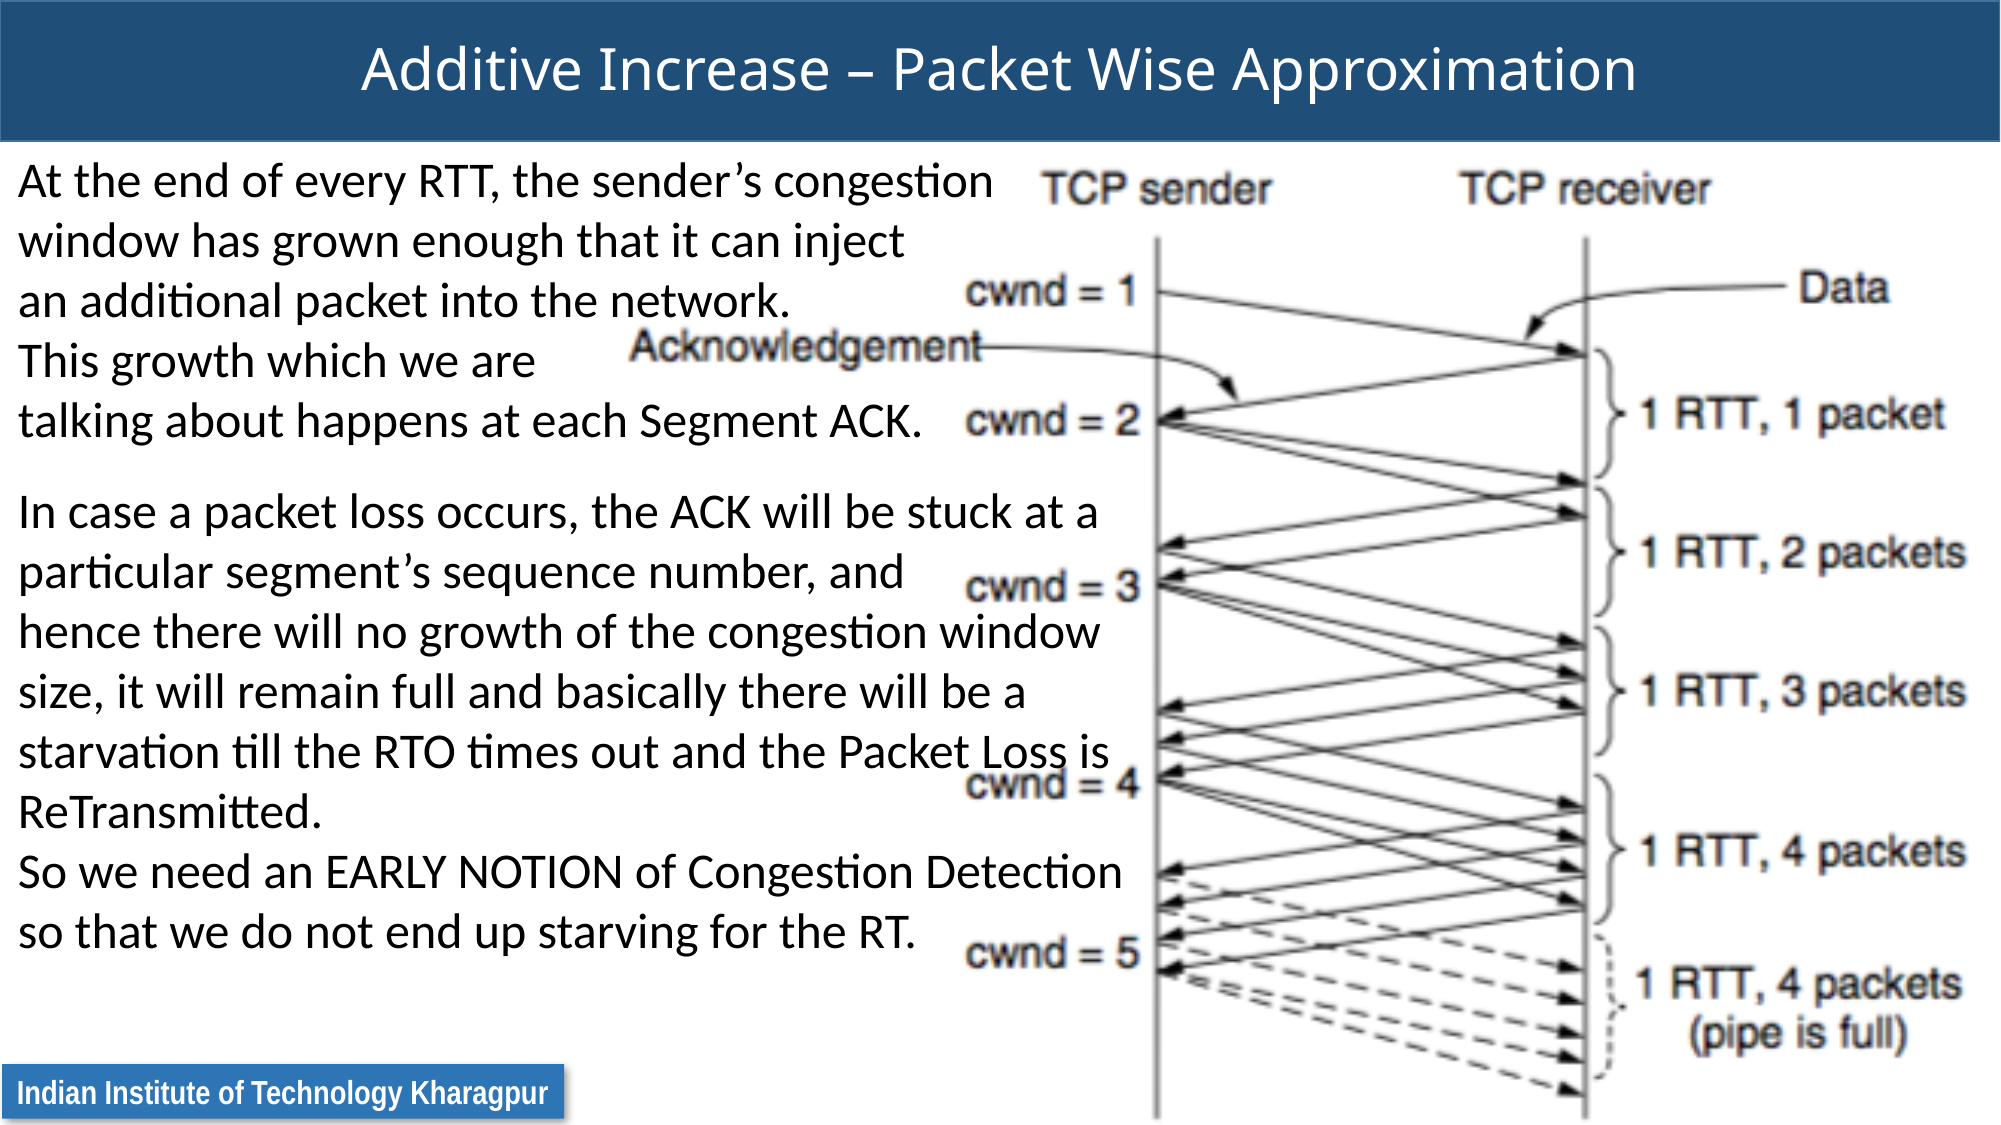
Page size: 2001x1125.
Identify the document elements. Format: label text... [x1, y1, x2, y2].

picture [616, 147, 2000, 1125]
text_box At the end of every RTT, the sender’s congestion window has grown enough that it can inject an additional packet into the network. This growth which we are talking about happens at each Segment ACK. [3, 140, 1060, 455]
text_box In case a packet loss occurs, the ACK will be stuck at a particular segment’s sequence number, and hence there will no growth of the congestion window size, it will remain full and basically there will be a starvation till the RTO times out and the Packet Loss is ReTransmitted. So we need an EARLY NOTION of Congestion Detection so that we do not end up starving for the RT. [3, 470, 616, 966]
title Additive Increase – Packet Wise Approximation [0, 1, 2000, 141]
